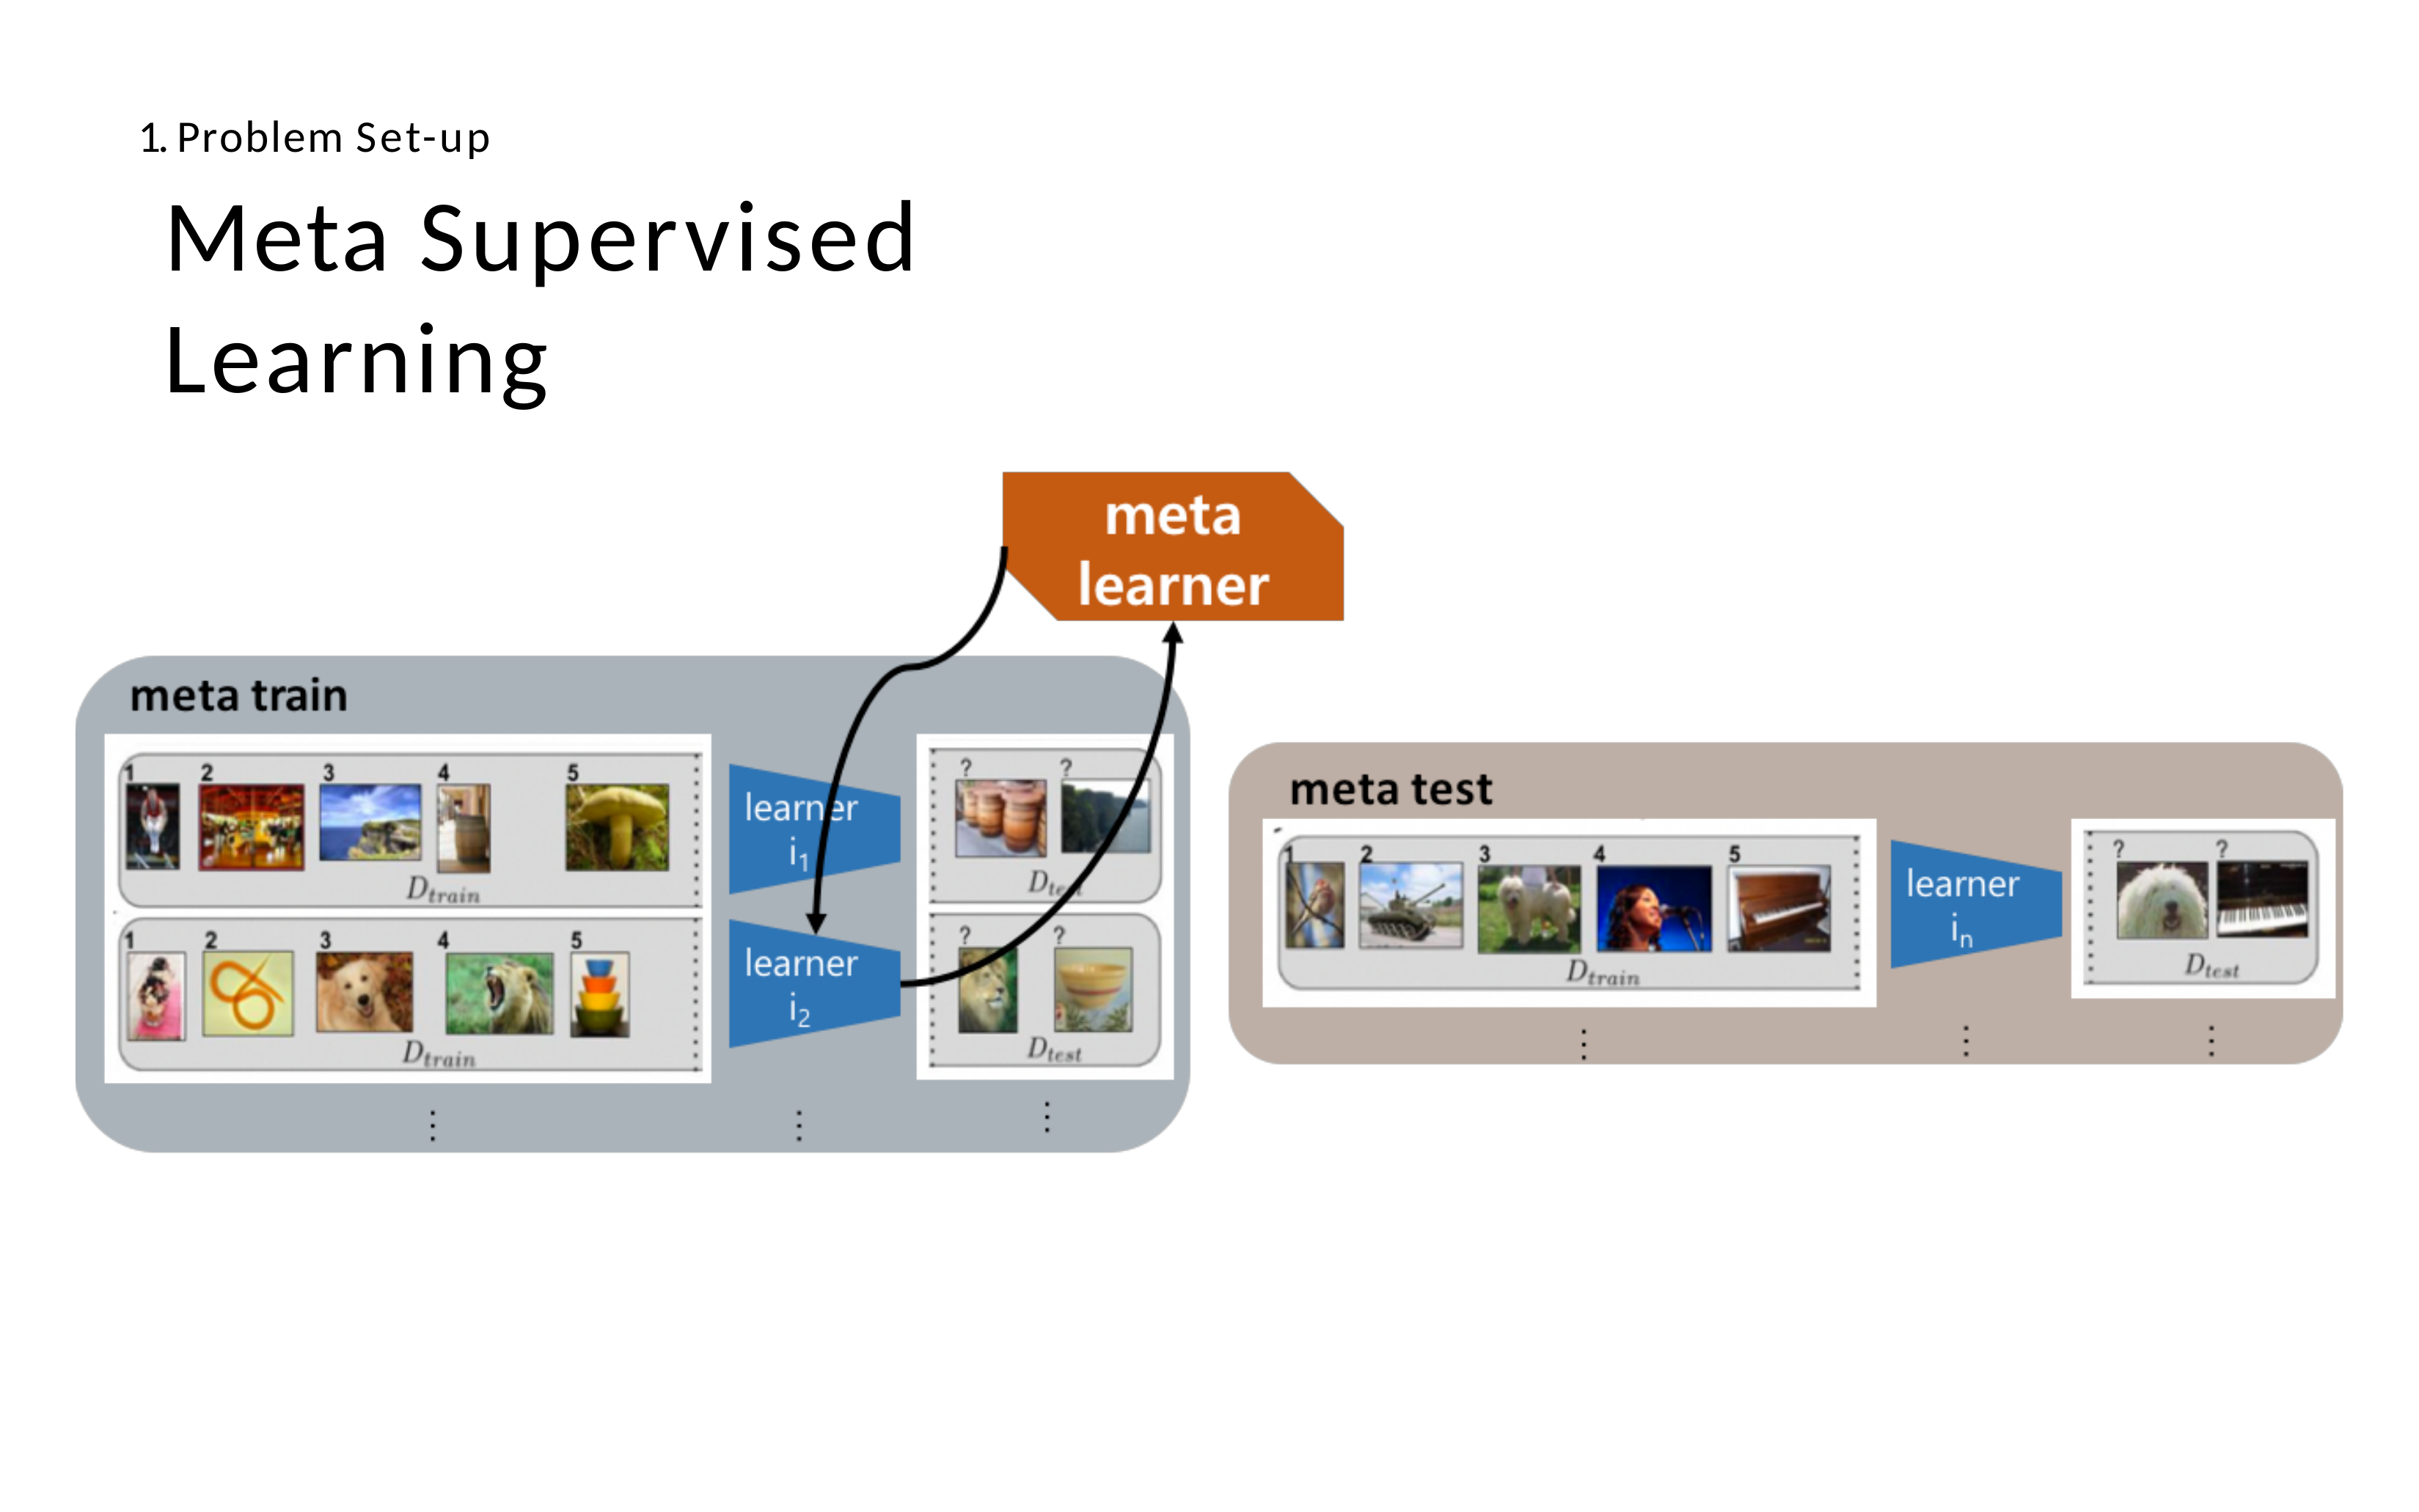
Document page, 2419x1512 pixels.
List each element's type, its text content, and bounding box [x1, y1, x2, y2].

text_box [75, 457, 2343, 1169]
title 1. Problem Set-up Meta Supervised Learning [136, 102, 1333, 414]
